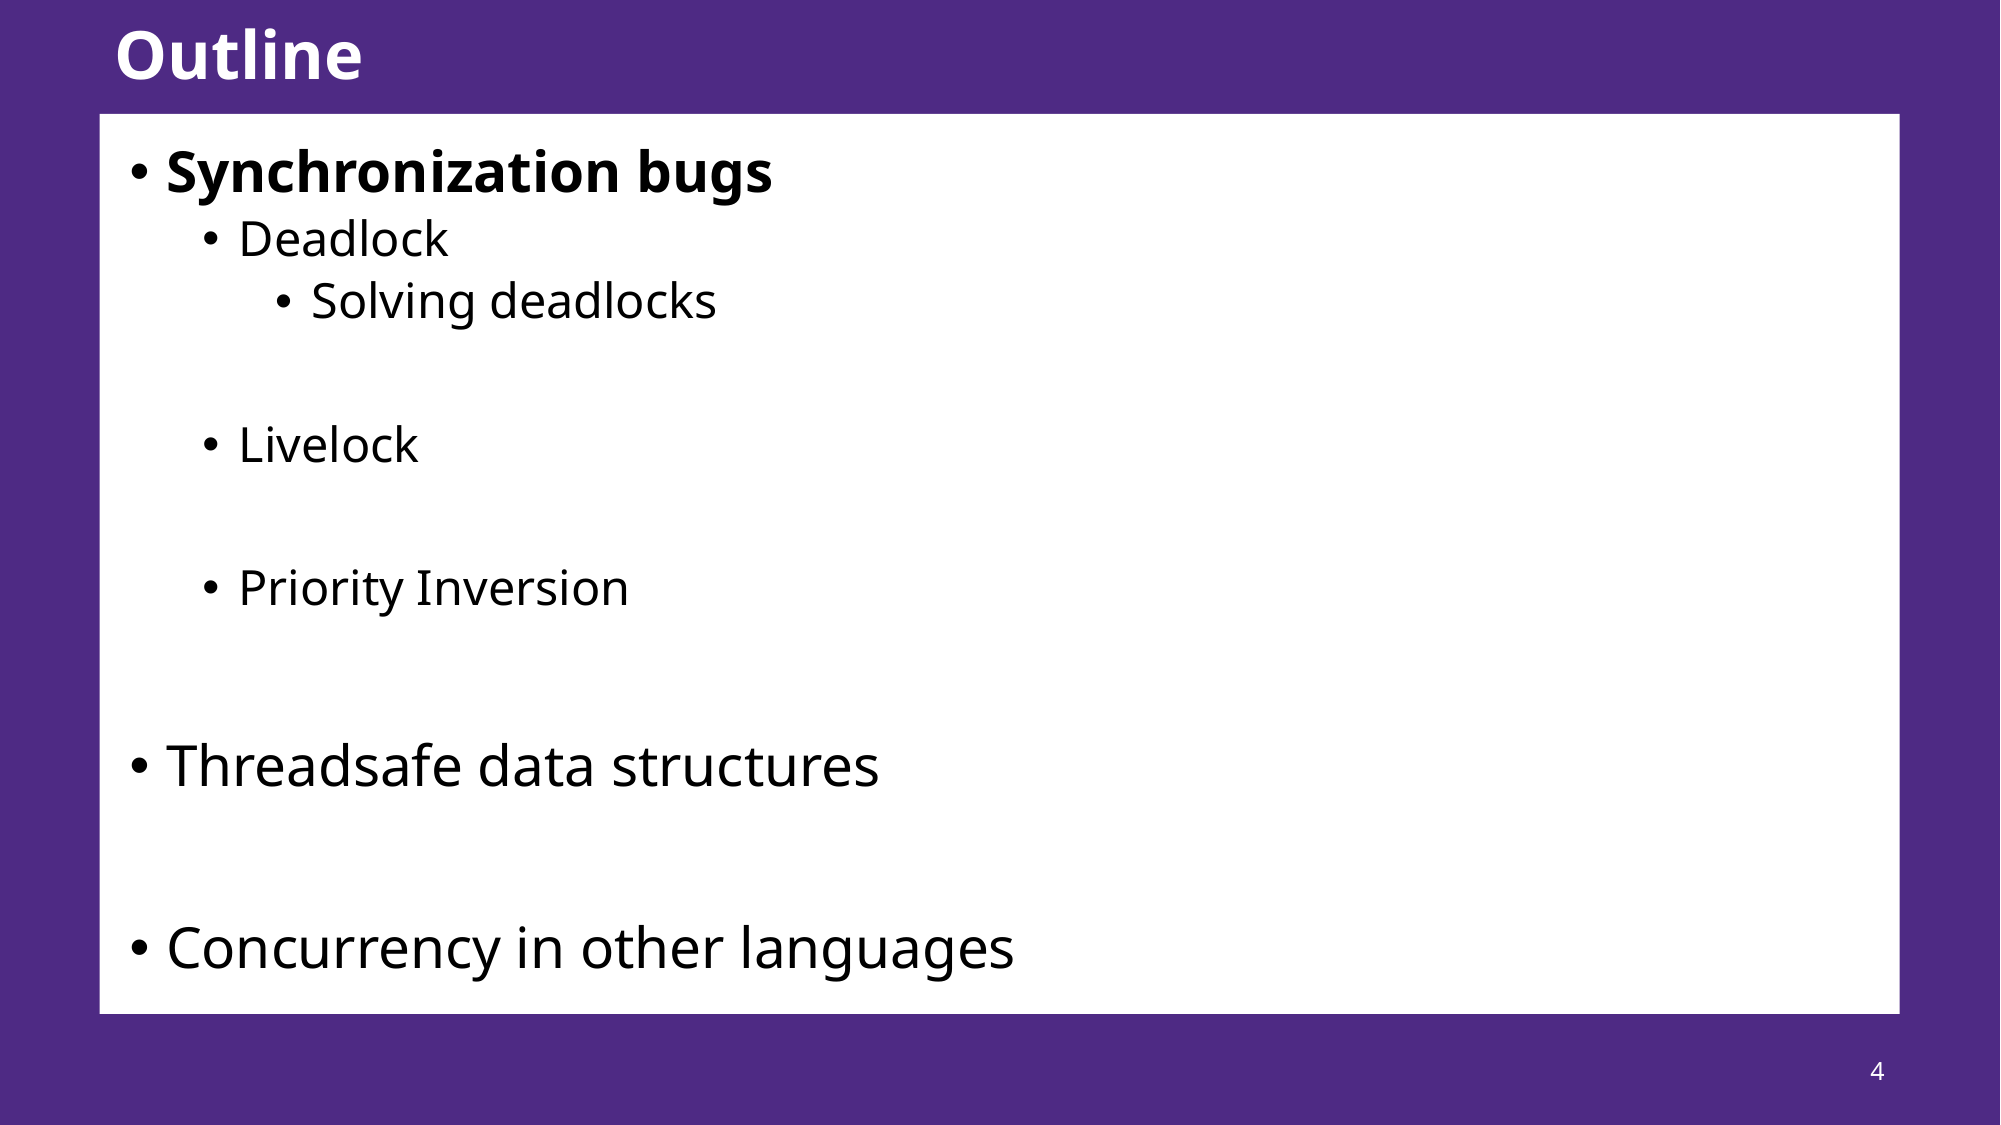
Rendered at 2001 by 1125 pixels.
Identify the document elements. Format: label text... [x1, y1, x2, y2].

title Outline [99, 1, 1900, 114]
slide_number 4 [1749, 1042, 1900, 1103]
list Synchronization bugs Deadlock Solving deadlocks Livelock Priority Inversion Threadsafe data structures Concurrency in other languages [99, 114, 1900, 1014]
